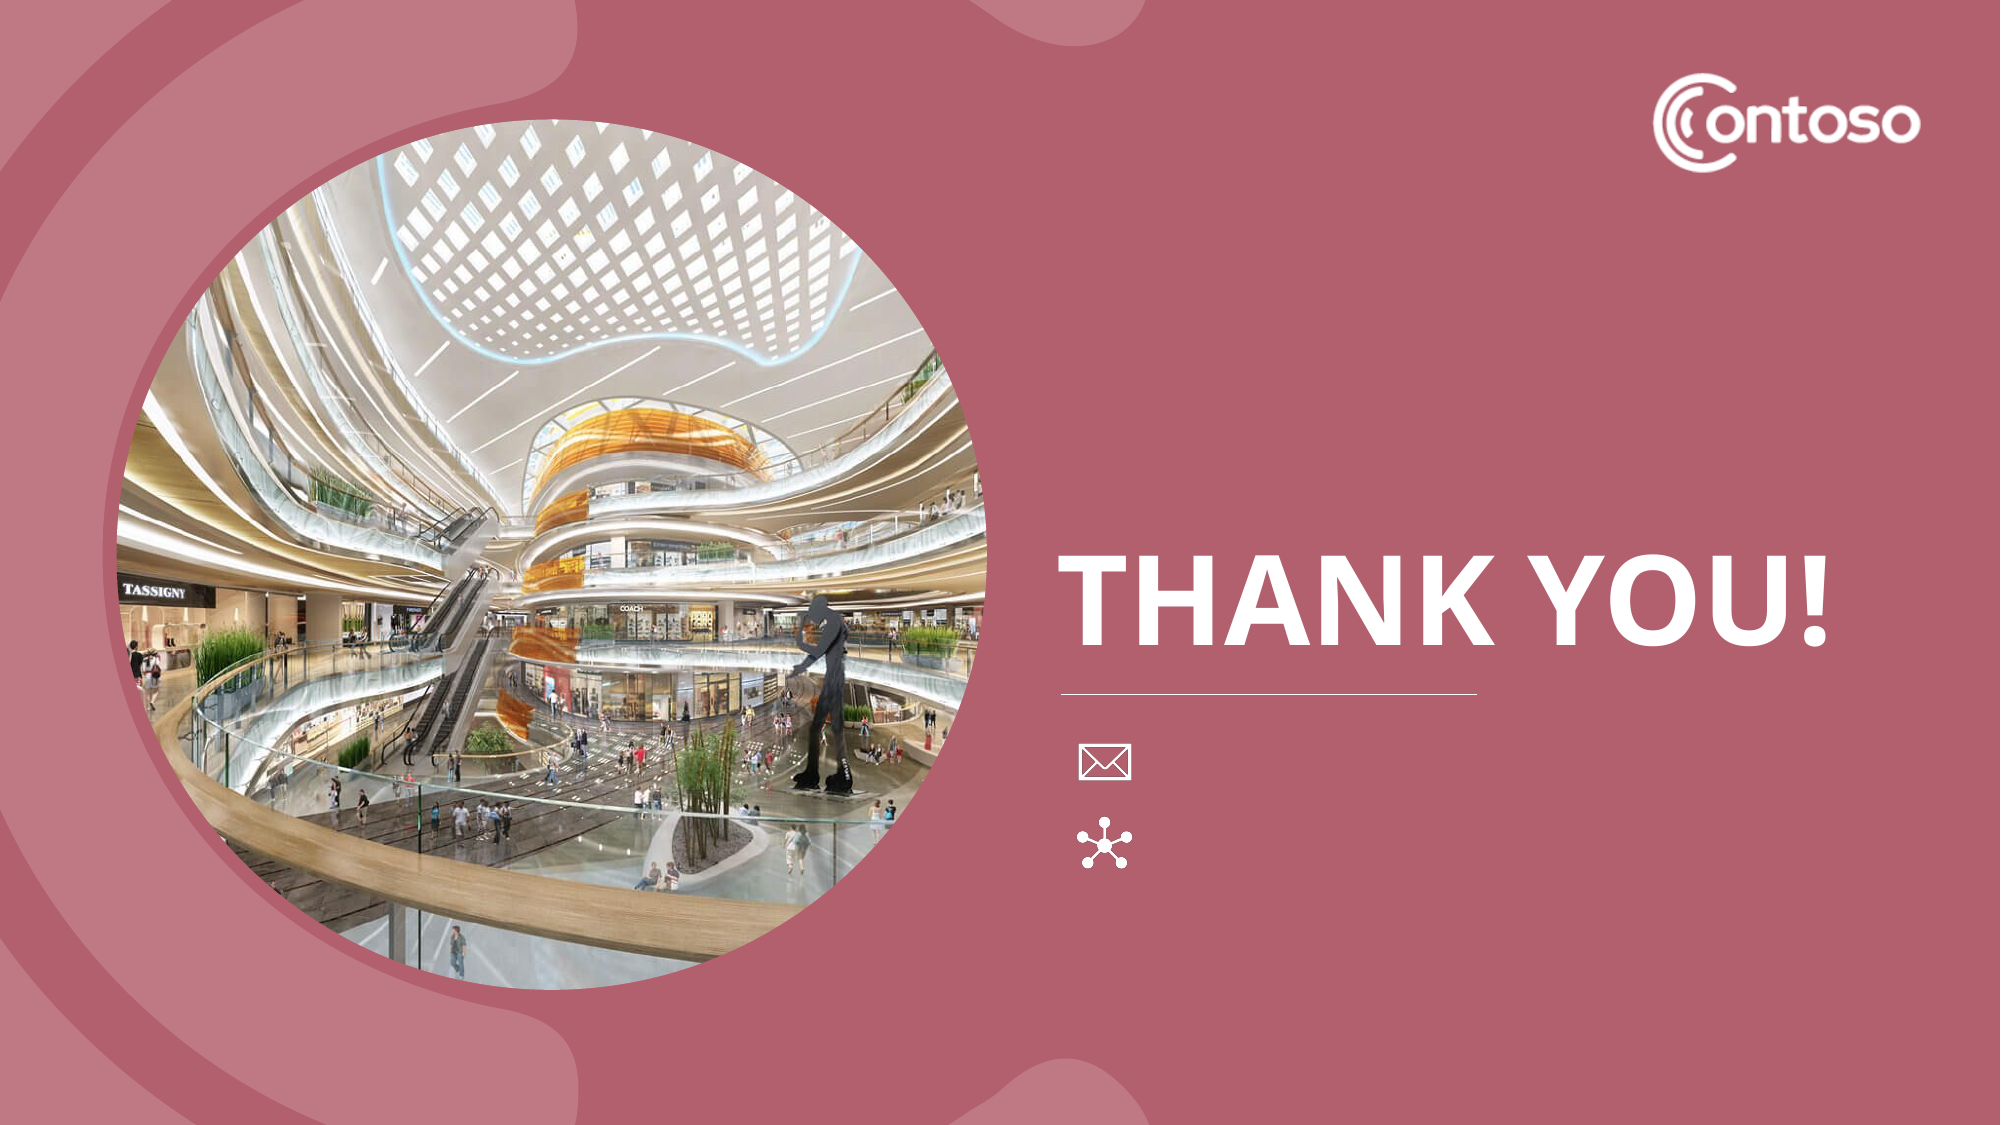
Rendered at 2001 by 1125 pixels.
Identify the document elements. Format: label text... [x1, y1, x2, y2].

title Thank You! [1041, 537, 1893, 673]
picture [116, 119, 987, 990]
picture [1069, 807, 1140, 878]
picture [1643, 64, 1930, 175]
picture [1073, 730, 1137, 794]
